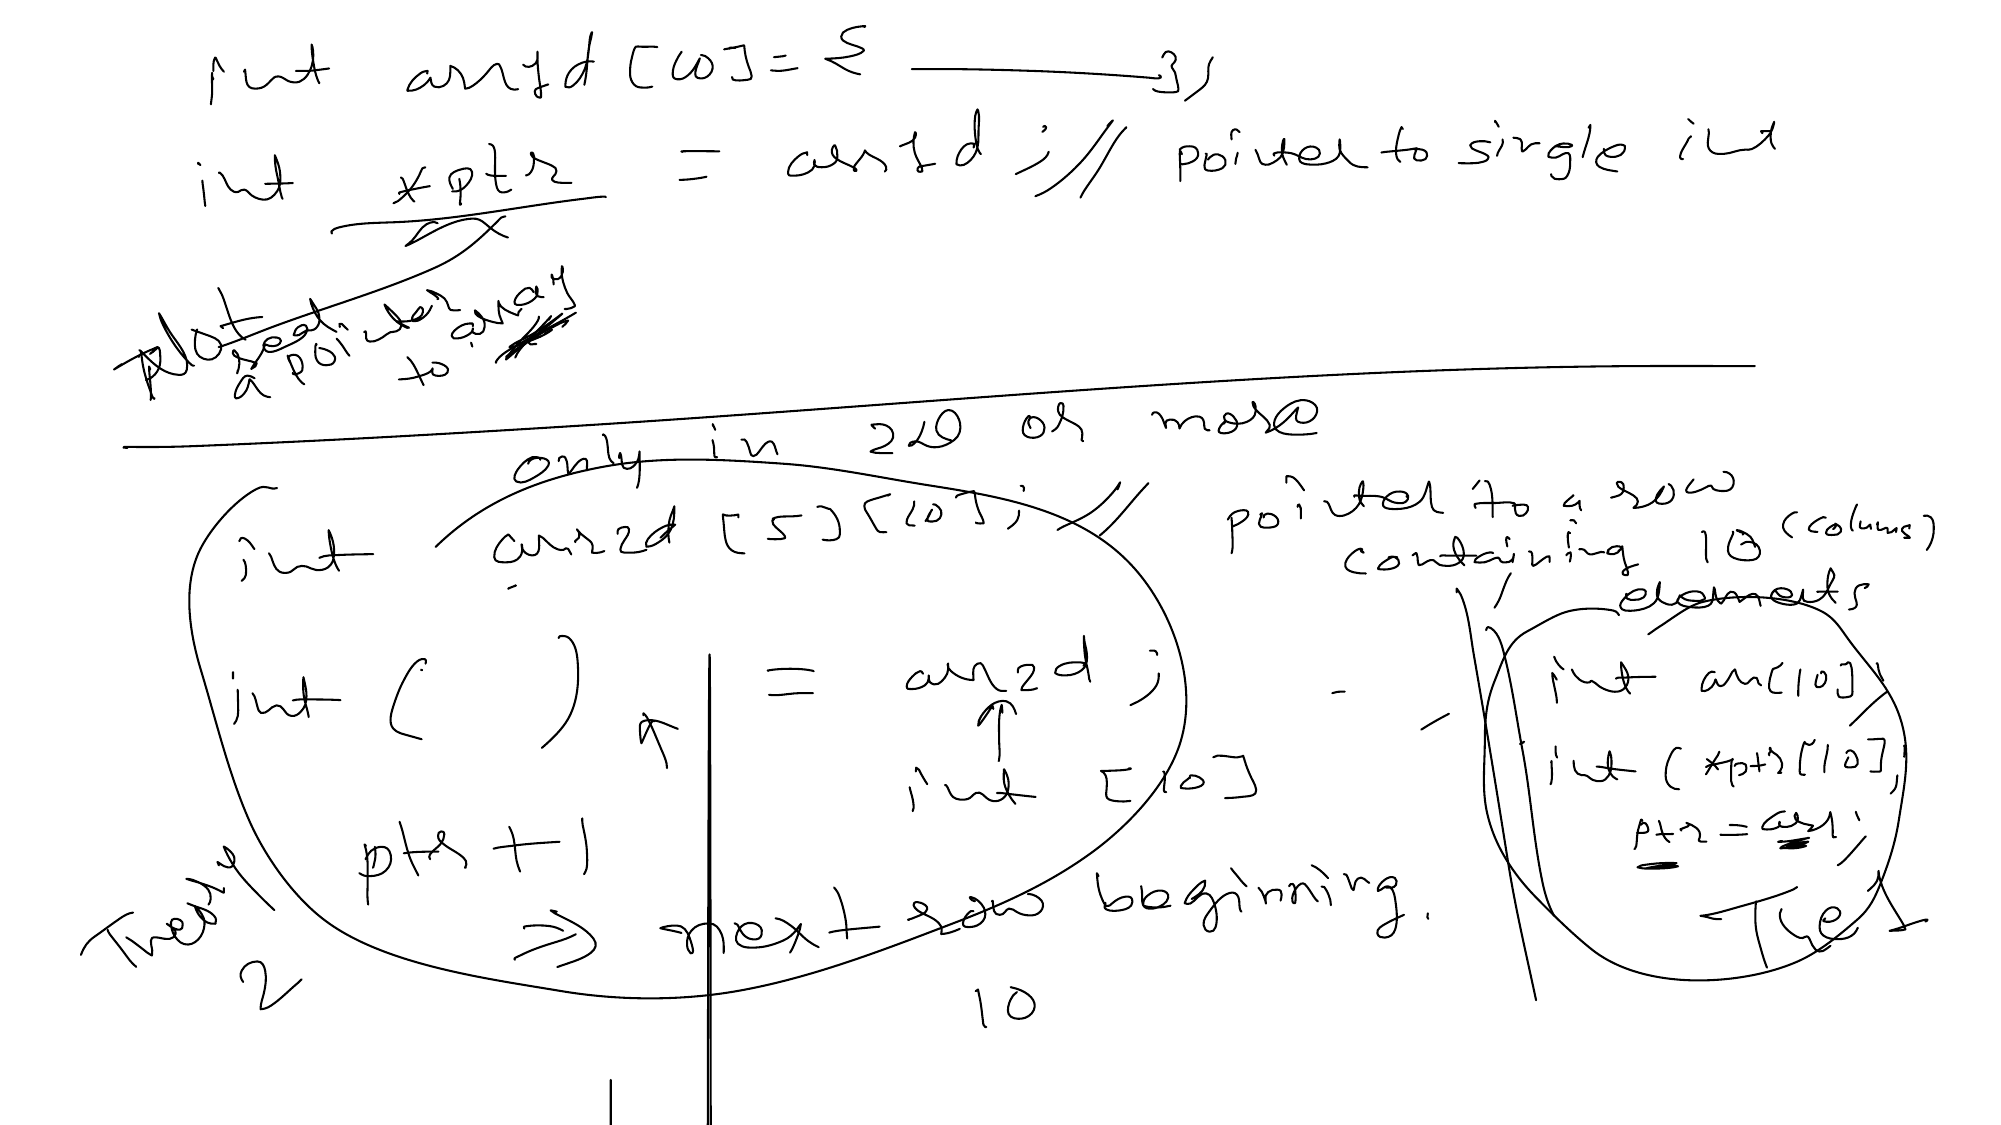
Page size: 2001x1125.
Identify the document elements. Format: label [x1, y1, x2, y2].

text_box [1777, 837, 1810, 849]
text_box [496, 312, 576, 363]
